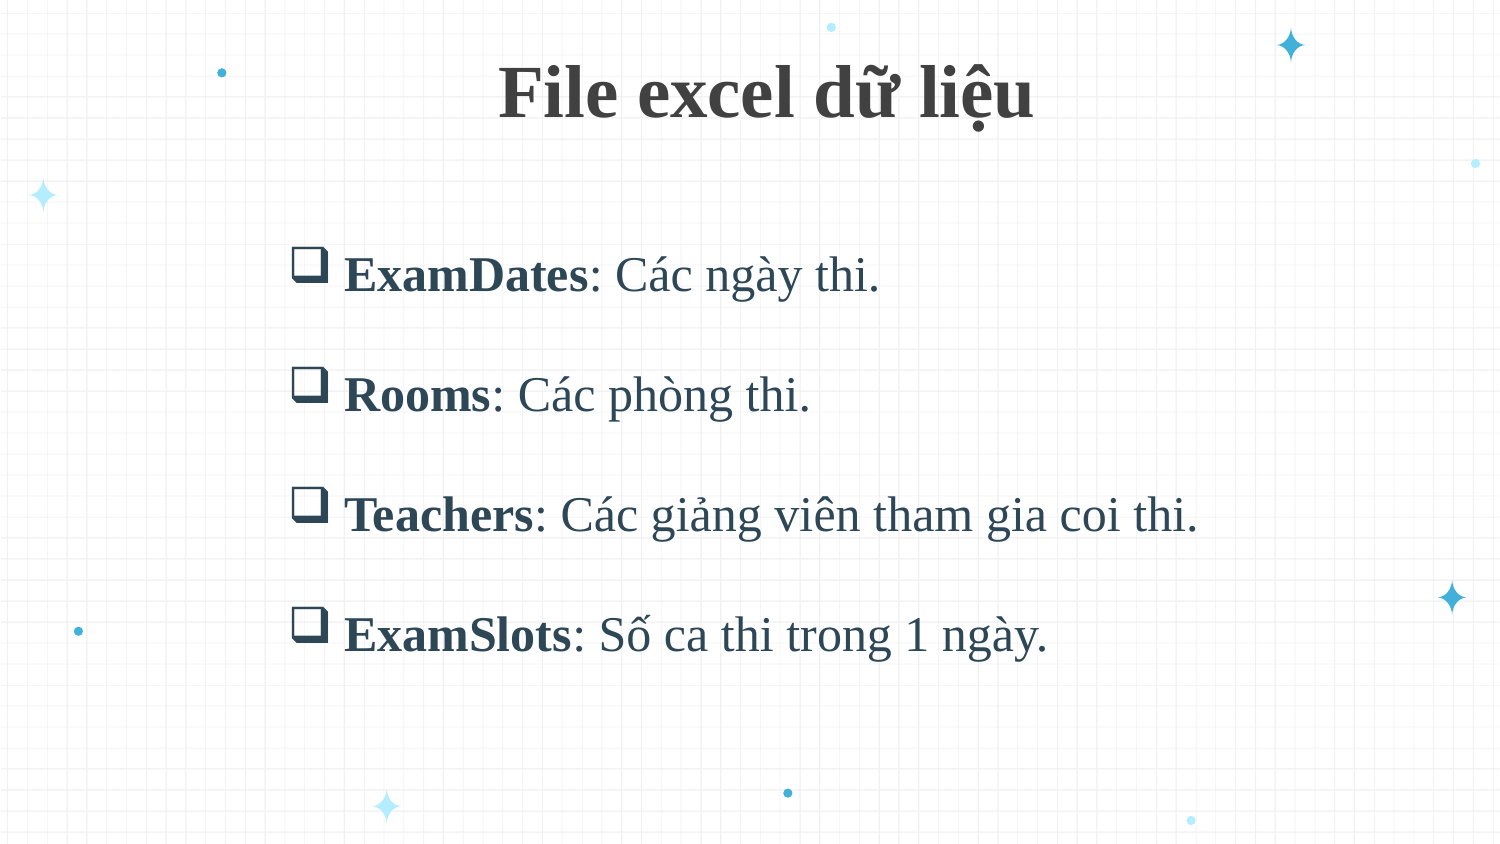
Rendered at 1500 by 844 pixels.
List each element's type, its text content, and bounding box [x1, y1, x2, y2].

text_box ExamDates: Các ngày thi. Rooms: Các phòng thi. Teachers: Các giảng viên tham gia coi thi. ExamSlots: Số ca thi trong 1 ngày. [272, 174, 1227, 670]
text_box File excel dữ liệu [377, 29, 1157, 141]
